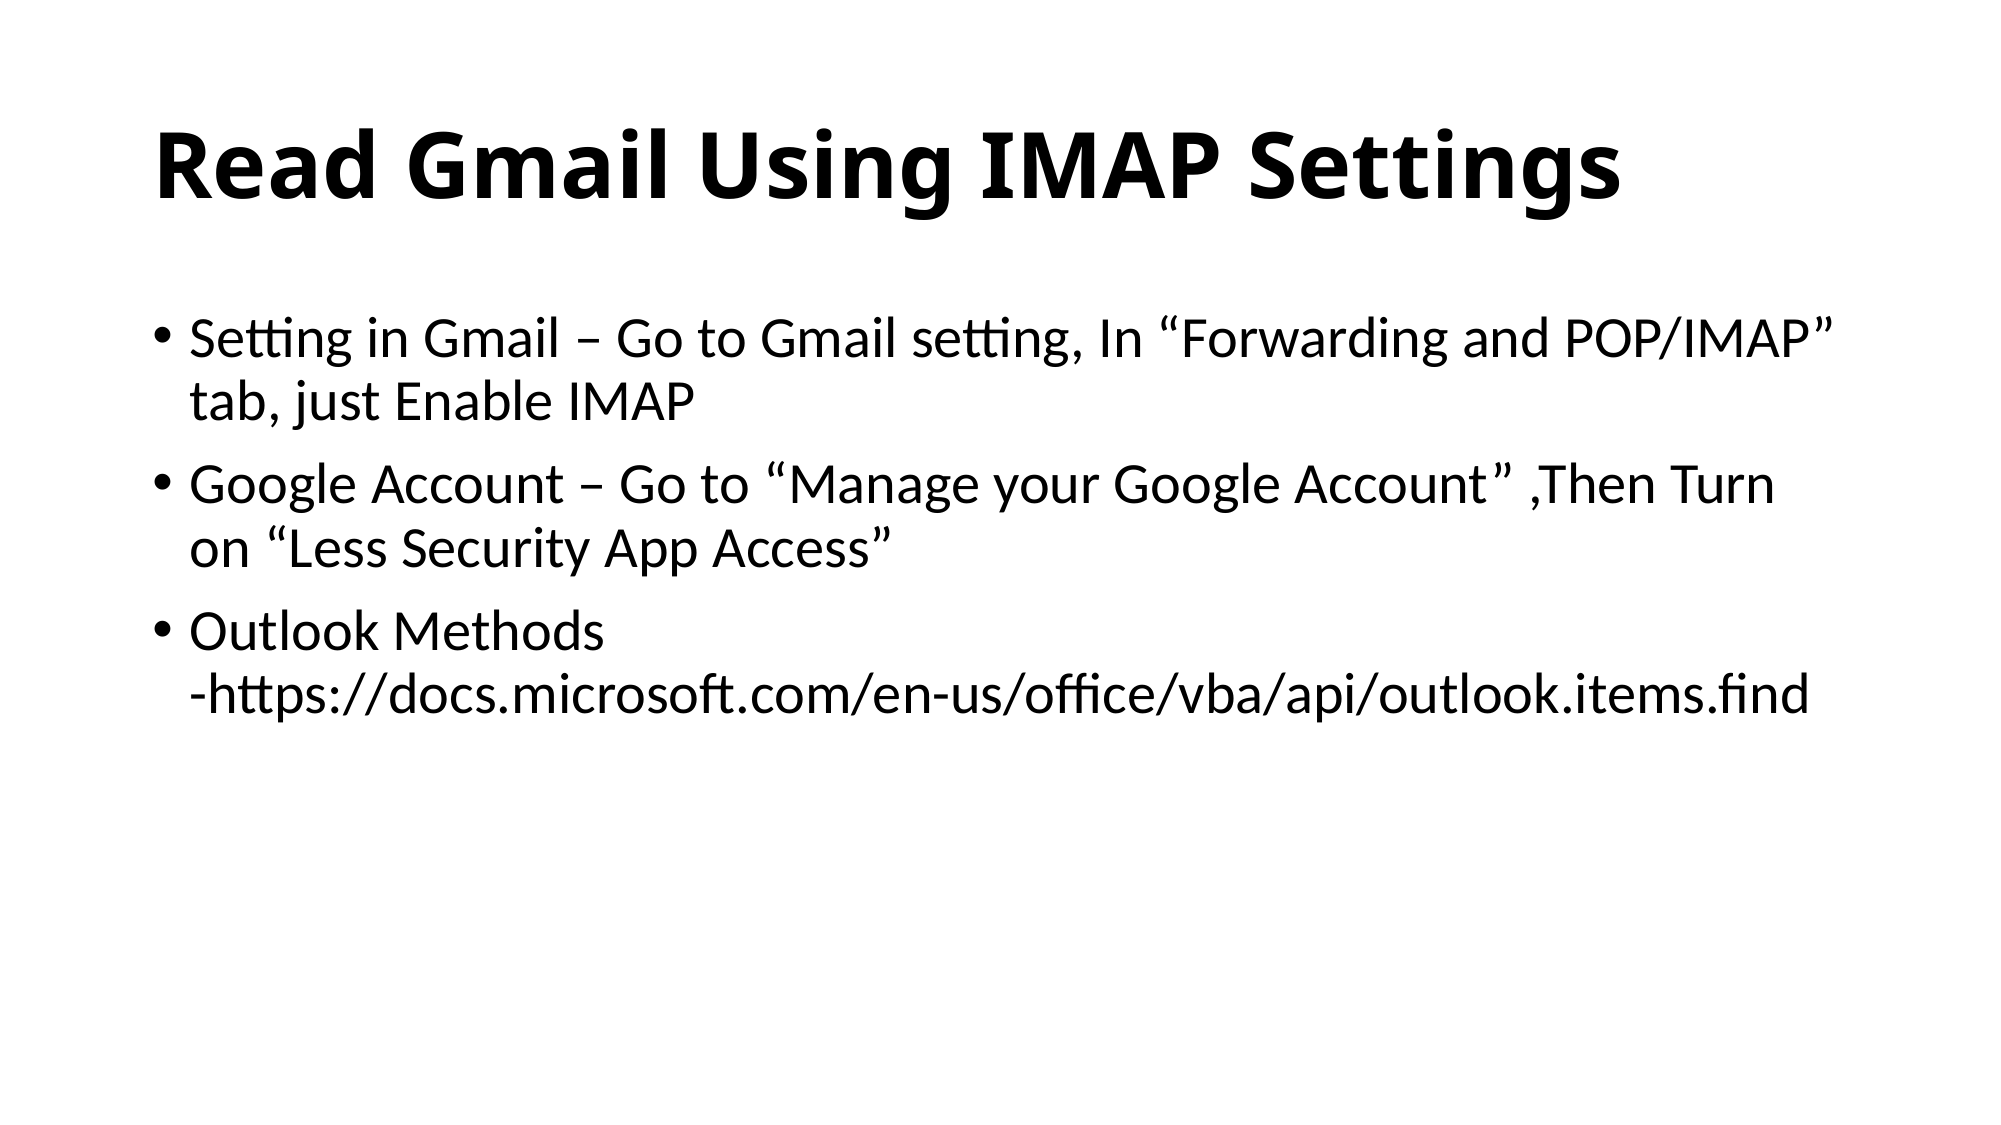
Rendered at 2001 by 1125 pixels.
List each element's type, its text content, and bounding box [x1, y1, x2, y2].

list Setting in Gmail – Go to Gmail setting, In “Forwarding and POP/IMAP” tab, just Enable IMAP Google Account – Go to “Manage your Google Account” ,Then Turn on “Less Security App Access” Outlook Methods -https://docs.microsoft.com/en-us/office/vba/api/outlook.items.find [137, 299, 1863, 1014]
title Read Gmail Using IMAP Settings [137, 59, 1863, 278]
